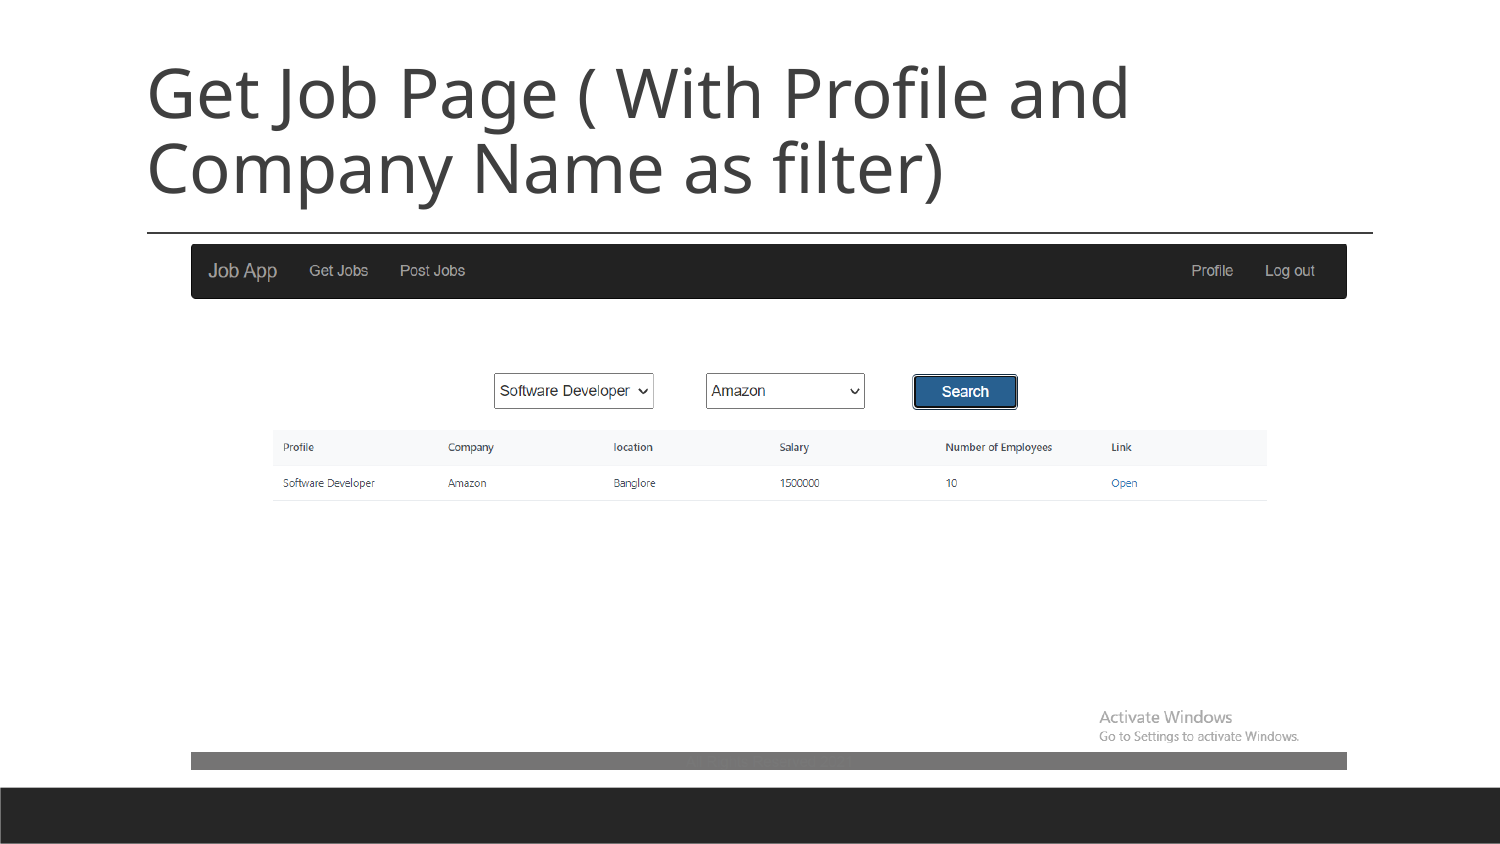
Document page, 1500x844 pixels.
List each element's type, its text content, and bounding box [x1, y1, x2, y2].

picture [191, 244, 1347, 770]
title Get Job Page ( With Profile and Company Name as filter) [135, 35, 1373, 214]
